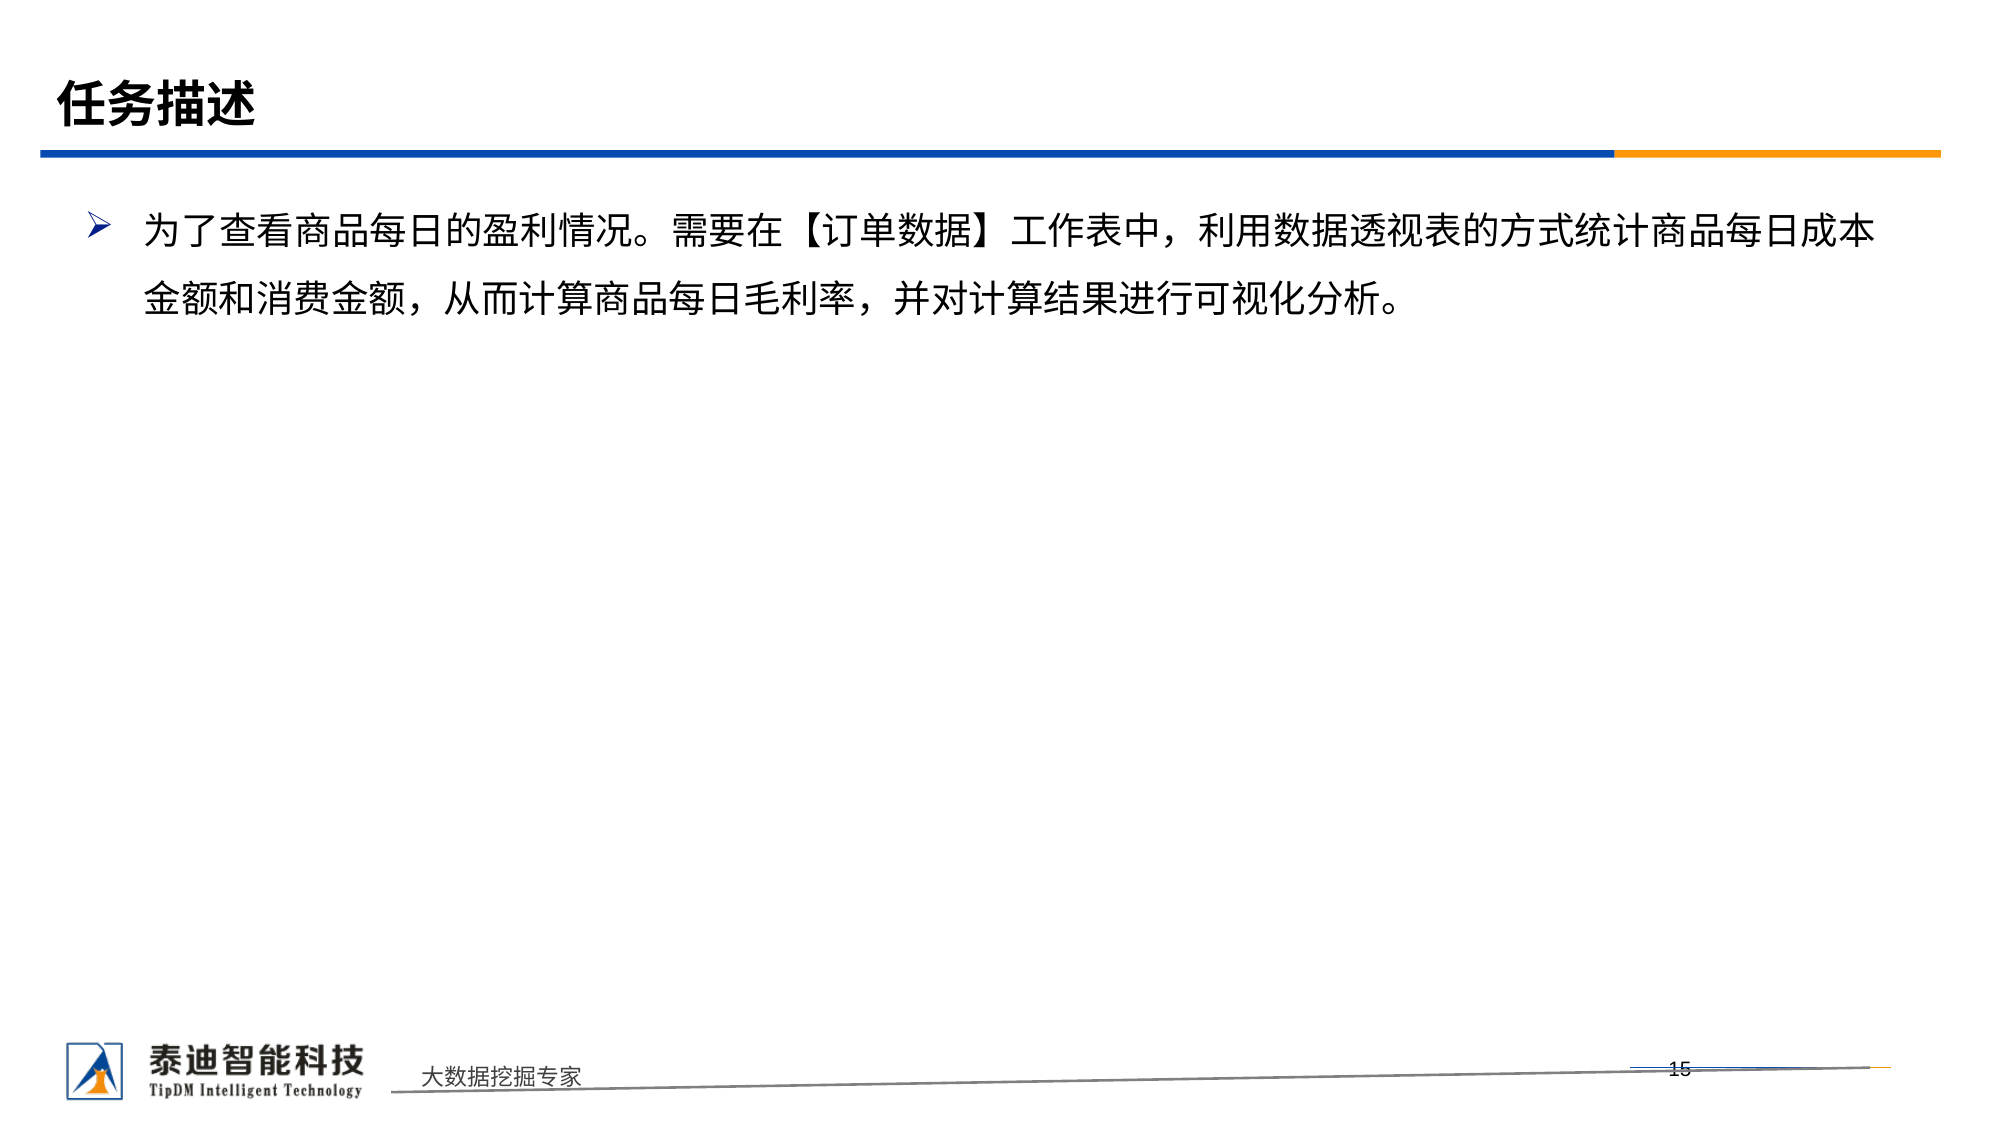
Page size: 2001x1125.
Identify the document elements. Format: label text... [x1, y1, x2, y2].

list 为了查看商品每日的盈利情况。需要在【订单数据】工作表中，利用数据透视表的方式统计商品每日成本金额和消费金额，从而计算商品每日毛利率，并对计算结果进行可视化分析。 [69, 177, 1892, 1005]
title 任务描述 [41, 58, 1842, 146]
picture [62, 1028, 368, 1107]
